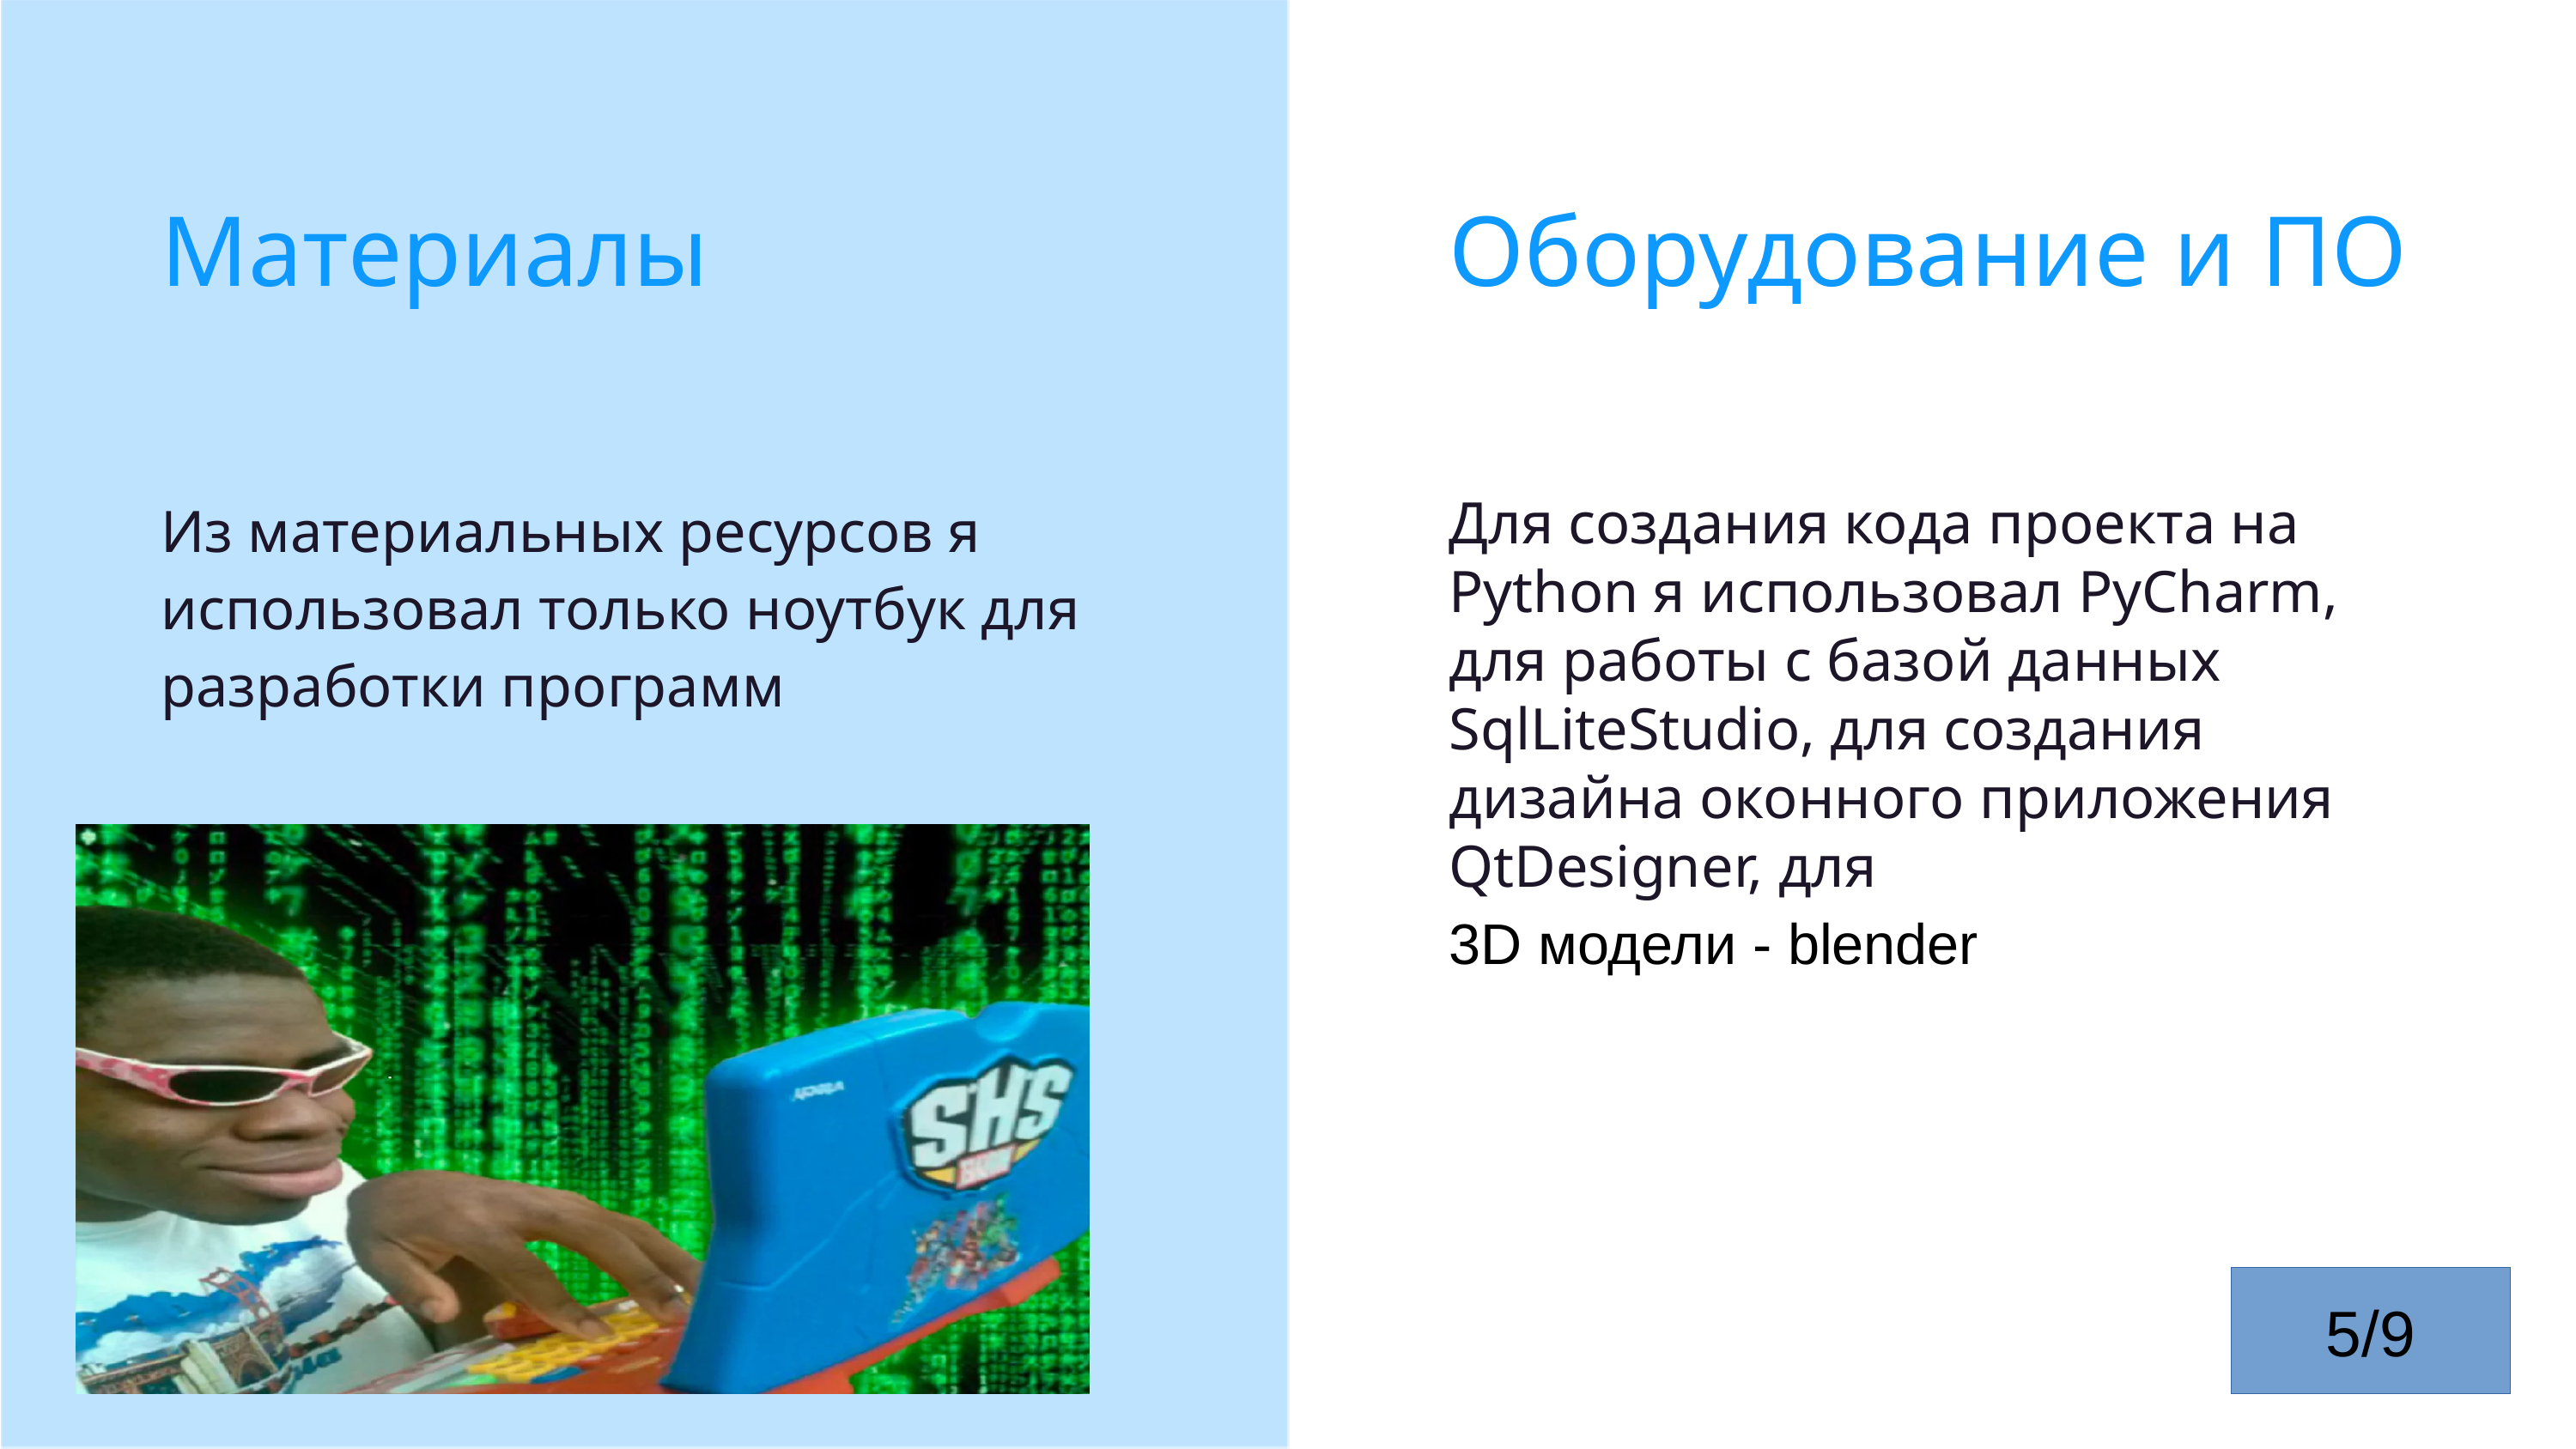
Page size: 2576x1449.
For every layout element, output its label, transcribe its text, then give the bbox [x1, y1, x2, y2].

picture [1, 0, 1290, 1449]
text_box 5/9 [2231, 1267, 2511, 1394]
text_box Оборудование и ПО [1449, 161, 2500, 307]
text_box Для создания кода проекта на Python я использовал PyCharm, для работы с базой данных SqlLiteStudio, для создания дизайна оконного приложения QtDesigner, для 3D модели - blender [1449, 487, 2391, 877]
